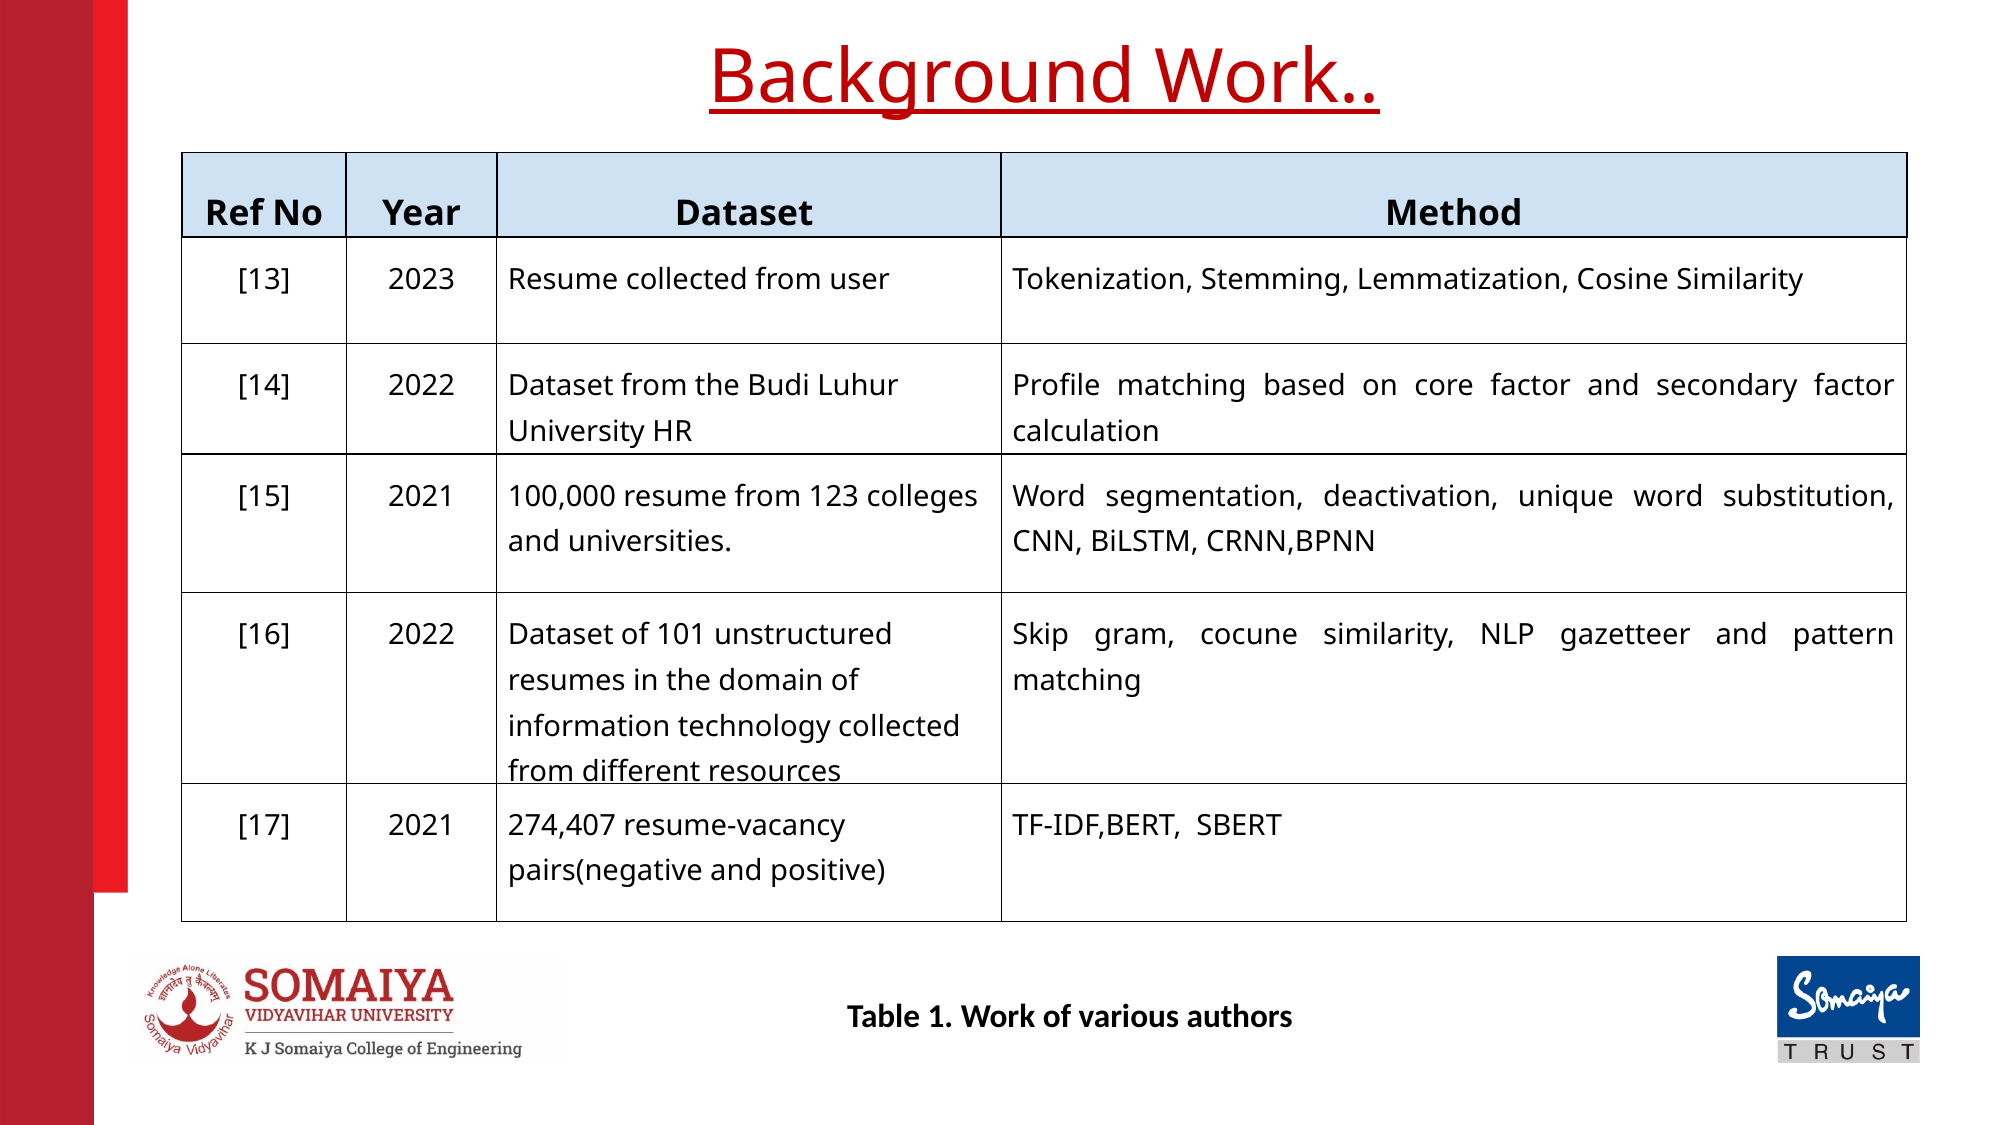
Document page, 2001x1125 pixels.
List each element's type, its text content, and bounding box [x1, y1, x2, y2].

table_cell [16] [182, 593, 346, 783]
table_cell [15] [182, 455, 346, 592]
table_header Ref No [183, 153, 345, 236]
table_cell Dataset from the Budi Luhur University HR [497, 344, 1001, 453]
picture [127, 955, 564, 1066]
table_cell 2022 [347, 593, 496, 783]
table_cell 2021 [347, 784, 496, 921]
table_cell [17] [182, 784, 346, 921]
table_cell Profile matching based on core factor and secondary factor calculation [1002, 344, 1906, 453]
picture [0, 0, 128, 1125]
table_cell 274,407 resume-vacancy pairs(negative and positive) [497, 784, 1001, 921]
table_cell [14] [182, 344, 346, 453]
table_cell Skip gram, cocune similarity, NLP gazetteer and pattern matching [1002, 593, 1906, 783]
title Background Work.. [181, 17, 1907, 141]
text_box Table 1. Work of various authors [772, 978, 1368, 1049]
table_cell 2023 [347, 238, 496, 343]
table_header Dataset [498, 153, 1000, 236]
table_cell 100,000 resume from 123 colleges and universities. [497, 455, 1001, 592]
table_cell [13] [182, 238, 346, 343]
table_header Method [1002, 153, 1906, 236]
table_cell Dataset of 101 unstructured resumes in the domain of information technology collected from different resources [497, 593, 1001, 783]
table_cell TF-IDF,BERT, SBERT [1002, 784, 1906, 921]
table_cell 2021 [347, 455, 496, 592]
table_header Year [347, 153, 496, 236]
table_cell Word segmentation, deactivation, unique word substitution, CNN, BiLSTM, CRNN,BPNN [1002, 455, 1906, 592]
picture [1777, 956, 1921, 1063]
table_cell Resume collected from user [497, 238, 1001, 343]
table_cell 2022 [347, 344, 496, 453]
table_cell Tokenization, Stemming, Lemmatization, Cosine Similarity [1002, 238, 1906, 343]
